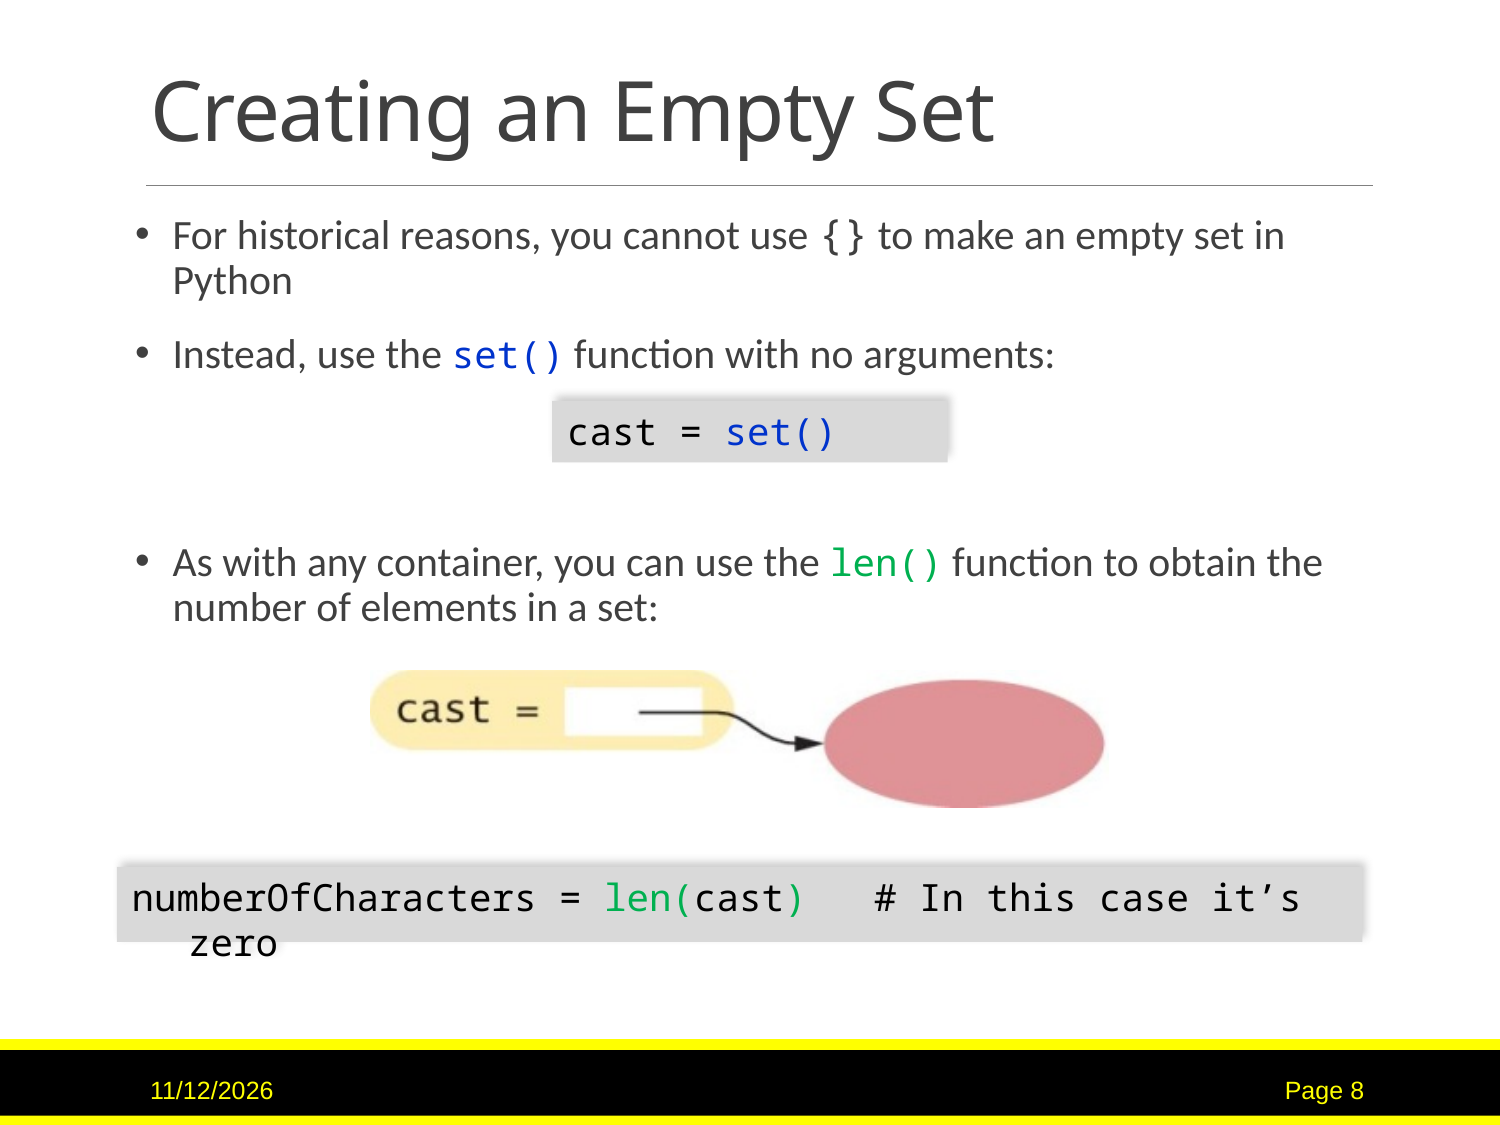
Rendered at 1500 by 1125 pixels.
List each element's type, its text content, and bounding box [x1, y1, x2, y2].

list For historical reasons, you cannot use {} to make an empty set in Python Instead, use the set() function with no arguments: [135, 205, 1373, 401]
picture [370, 670, 1110, 808]
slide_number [135, 1059, 440, 1120]
text_box cast = set() [552, 400, 948, 463]
title Creating an Empty Set [135, 47, 1373, 167]
slide_number Page 8 [1218, 1059, 1380, 1120]
text_box numberOfCharacters = len(cast) # In this case it’s zero [116, 866, 1363, 942]
text_box As with any container, you can use the len() function to obtain the number of elements in a set: [135, 532, 1373, 695]
